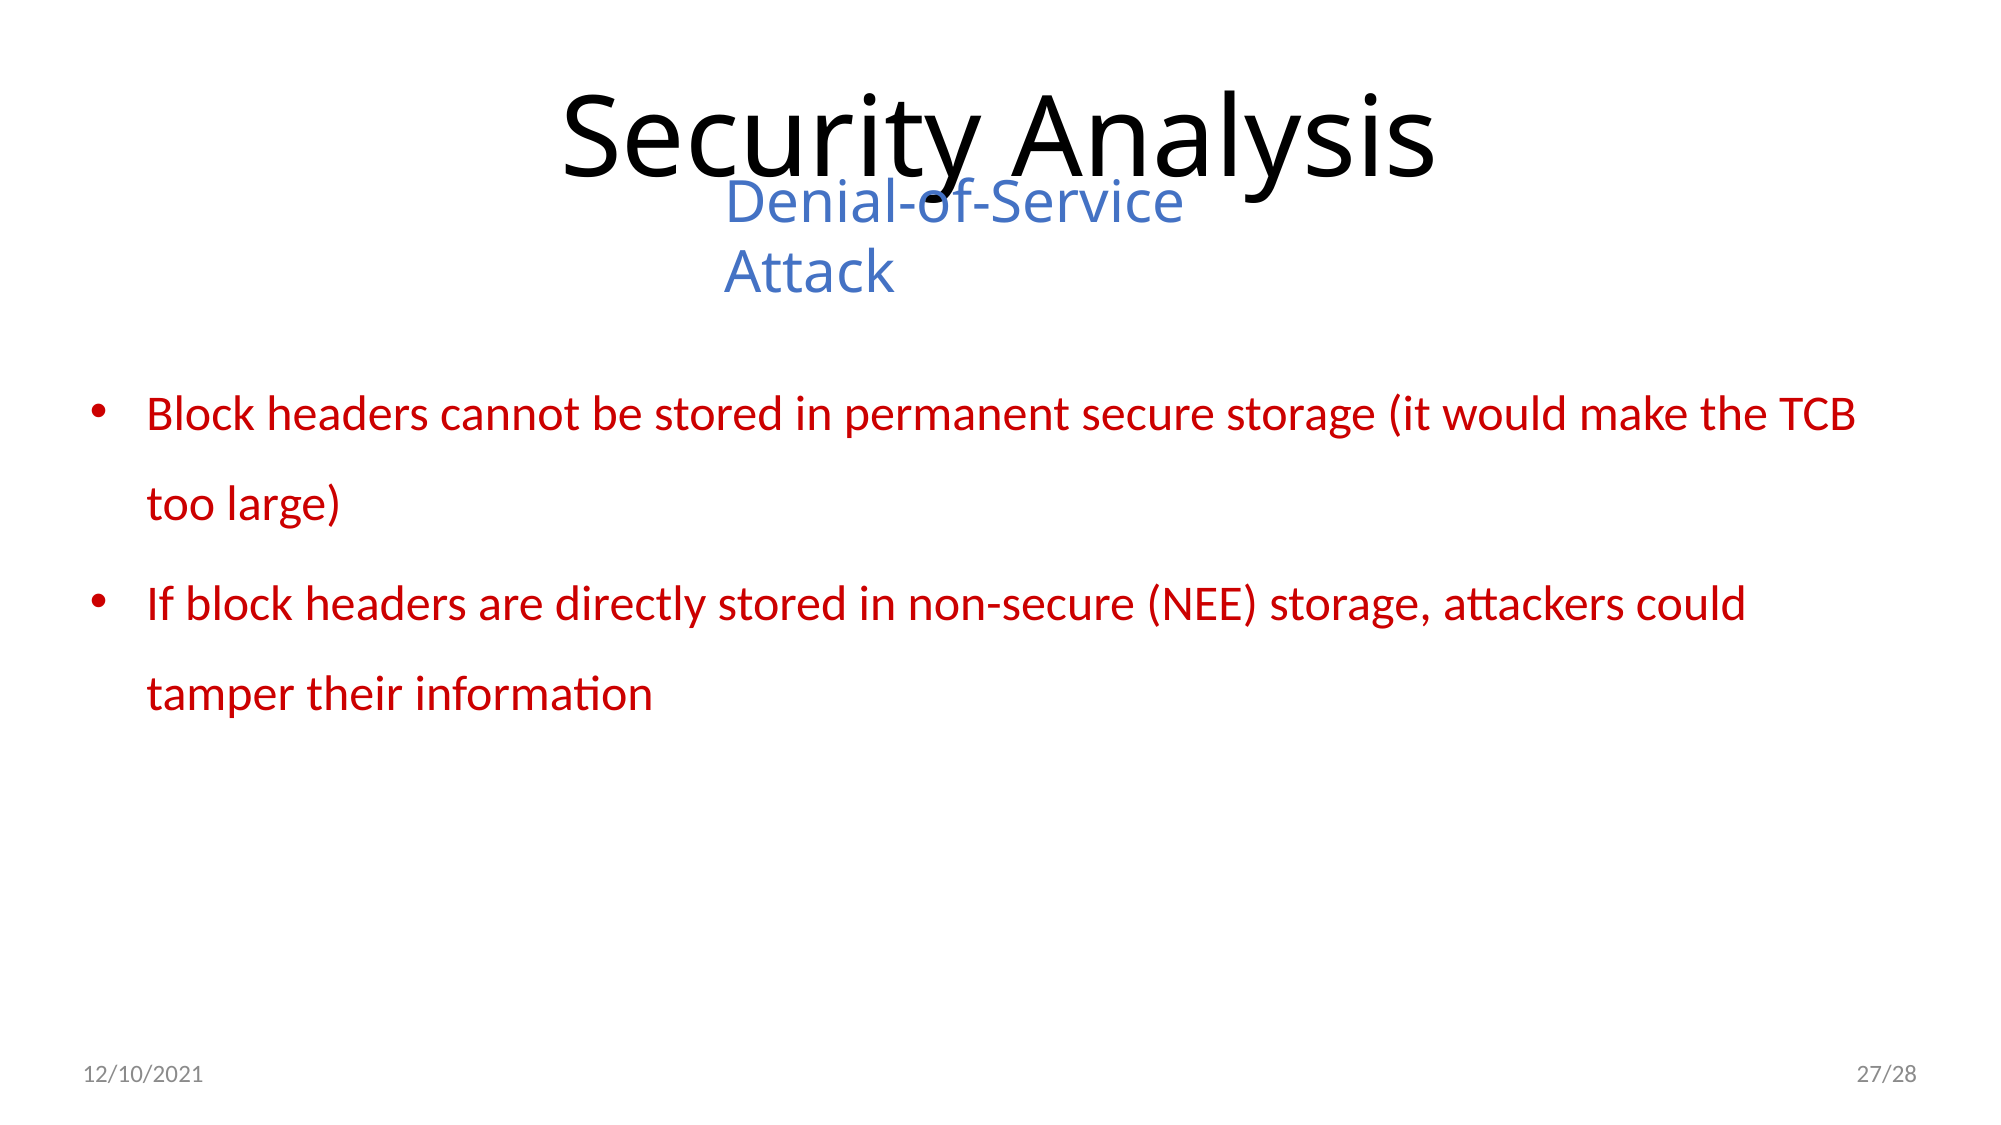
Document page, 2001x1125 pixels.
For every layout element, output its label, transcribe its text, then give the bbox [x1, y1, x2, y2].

text_box Denial-of-Service Attack [709, 140, 1304, 329]
slide_number 27/28 [1582, 1042, 1933, 1103]
text_box Security Analysis [245, 55, 1755, 208]
text_box Block headers cannot be stored in permanent secure storage (it would make the TCB too large) If block headers are directly stored in non-secure (NEE) storage, attackers could tamper their information [74, 342, 1915, 1038]
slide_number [67, 1042, 418, 1103]
